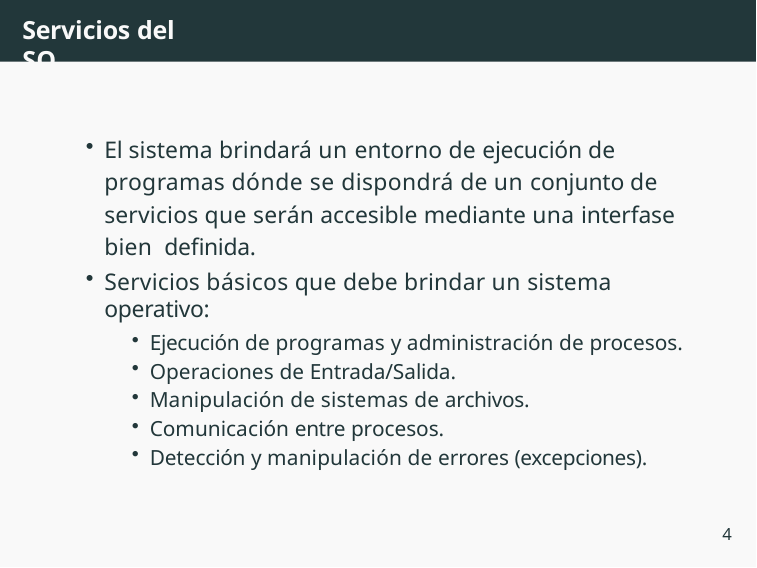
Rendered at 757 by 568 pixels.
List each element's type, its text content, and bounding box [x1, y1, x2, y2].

title Servicios del SO [20, 12, 207, 110]
list El sistema brindará un entorno de ejecución de programas dónde se dispondrá de un conjunto de servicios que serán accesible mediante una interfase bien definida. Servicios básicos que debe brindar un sistema operativo: Ejecución de programas y administración de procesos. Operaciones de Entrada/Salida. Manipulación de sistemas de archivos. Comunicación entre procesos. Detección y manipulación de errores (excepciones). [57, 91, 699, 470]
slide_number 4 [713, 520, 743, 568]
